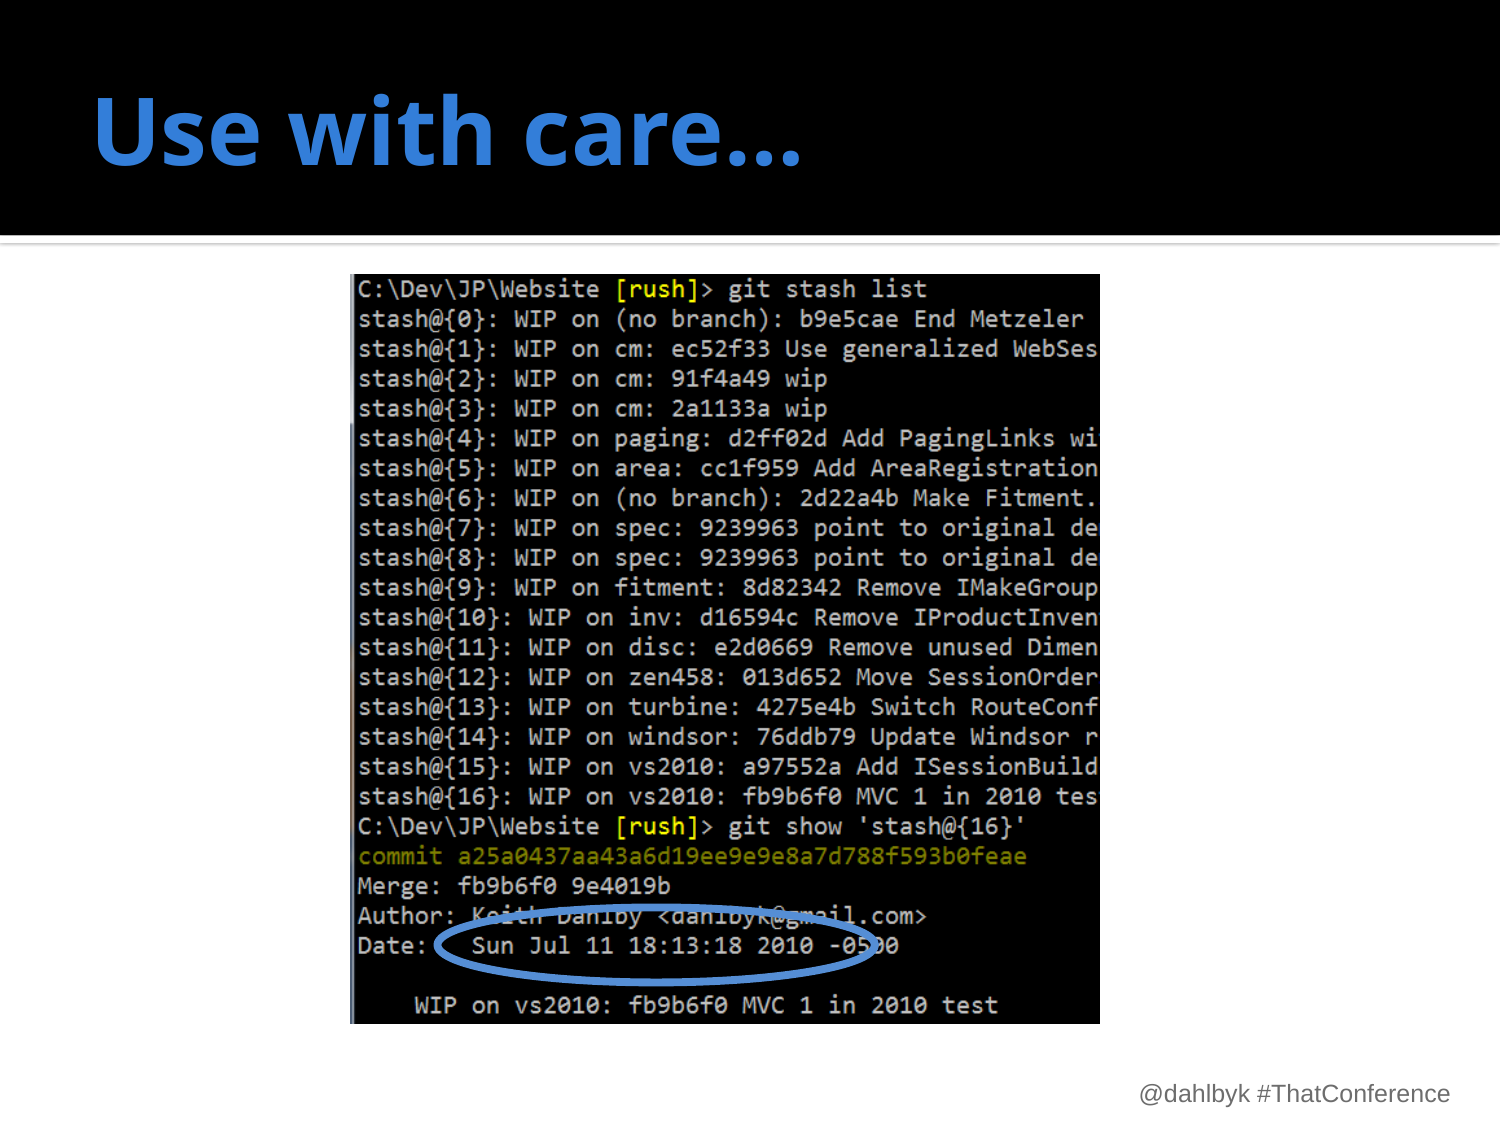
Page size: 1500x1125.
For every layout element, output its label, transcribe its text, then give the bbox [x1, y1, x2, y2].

title Use with care… [75, 25, 1425, 231]
picture [349, 274, 1100, 1024]
slide_number @dahlbyk #ThatConference [1074, 1062, 1467, 1108]
